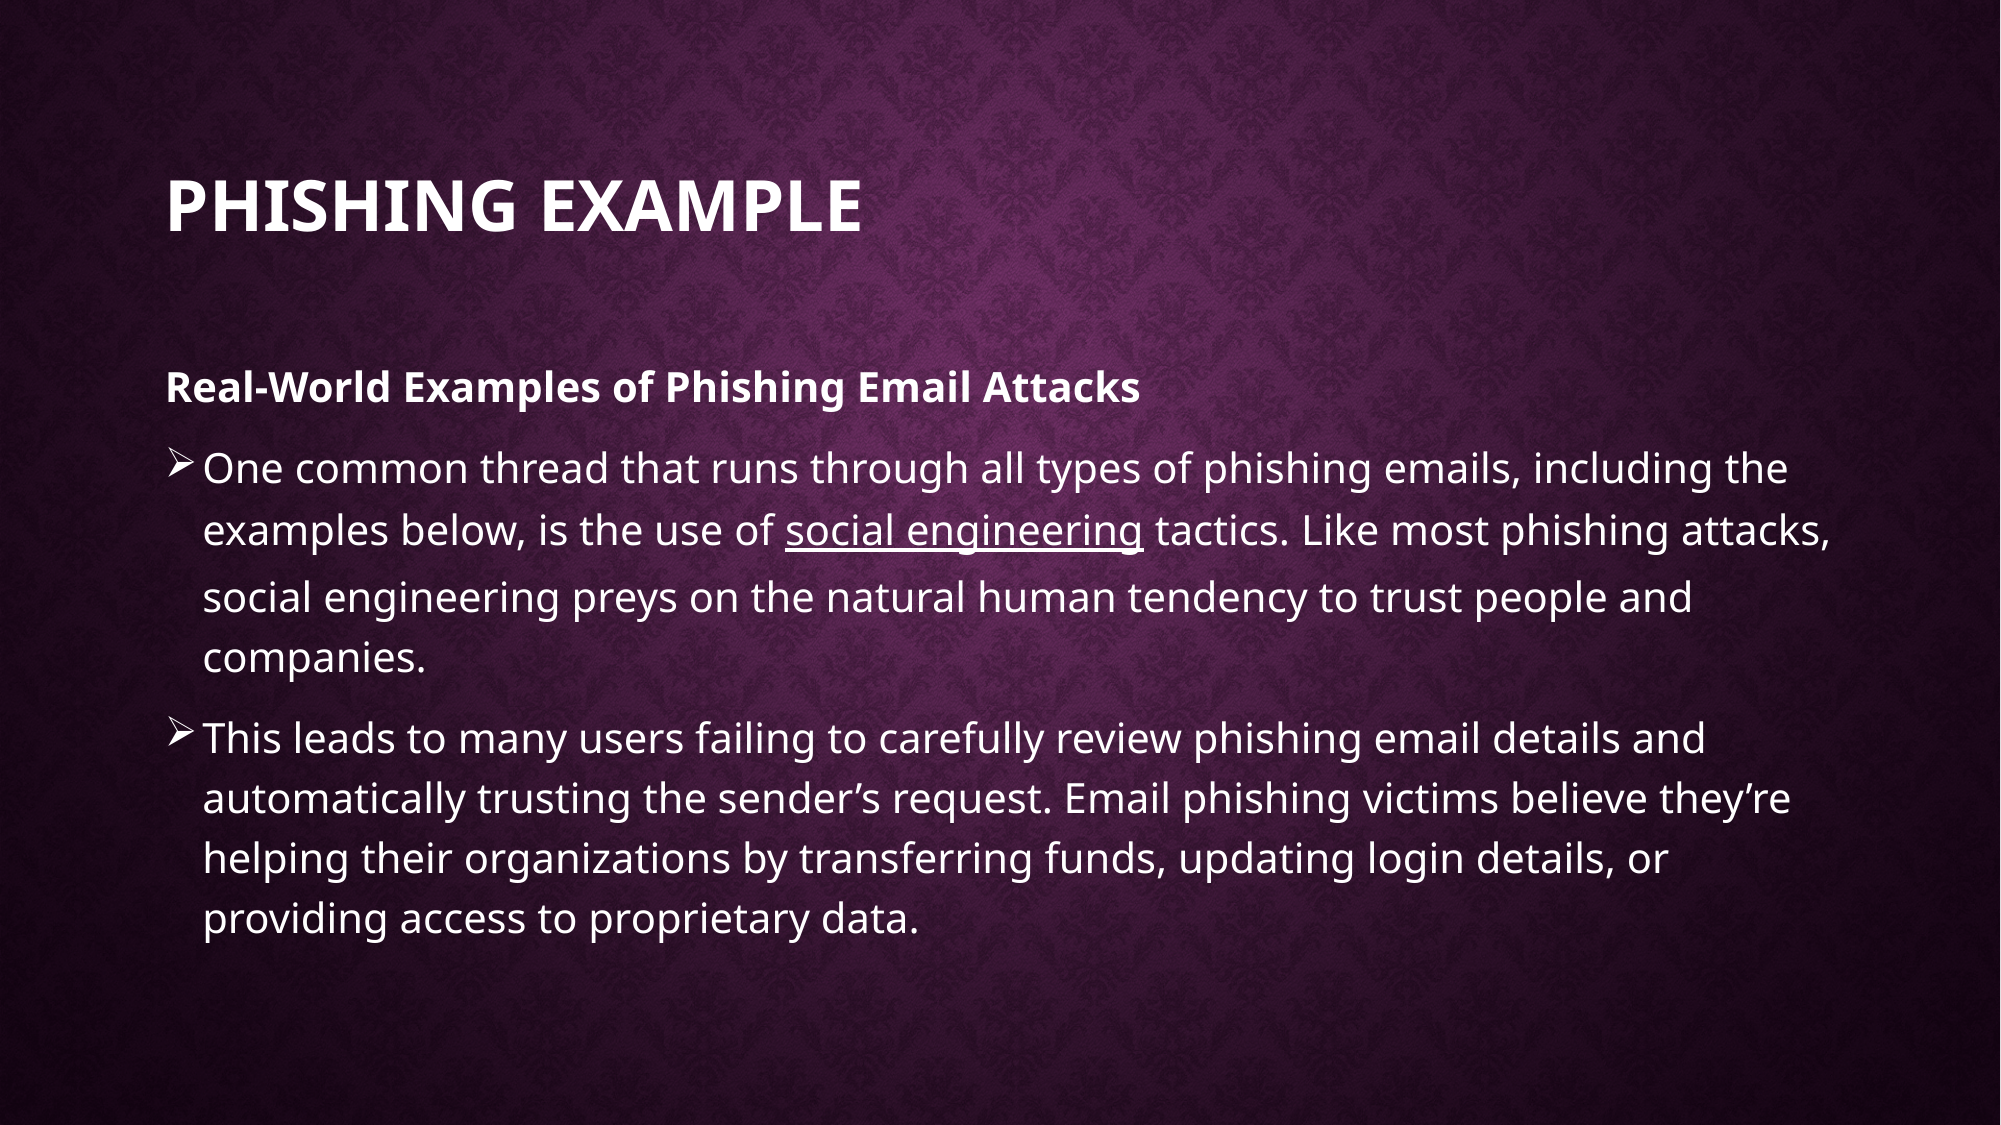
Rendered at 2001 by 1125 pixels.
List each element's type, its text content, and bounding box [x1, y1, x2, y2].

title PHISHING EXAMPLE [149, 99, 1849, 318]
list Real-World Examples of Phishing Email Attacks One common thread that runs through all types of phishing emails, including the examples below, is the use of social engineering tactics. Like most phishing attacks, social engineering preys on the natural human tendency to trust people and companies. This leads to many users failing to carefully review phishing email details and automatically trusting the sender’s request. Email phishing victims believe they’re helping their organizations by transferring funds, updating login details, or providing access to proprietary data. [149, 343, 1849, 950]
